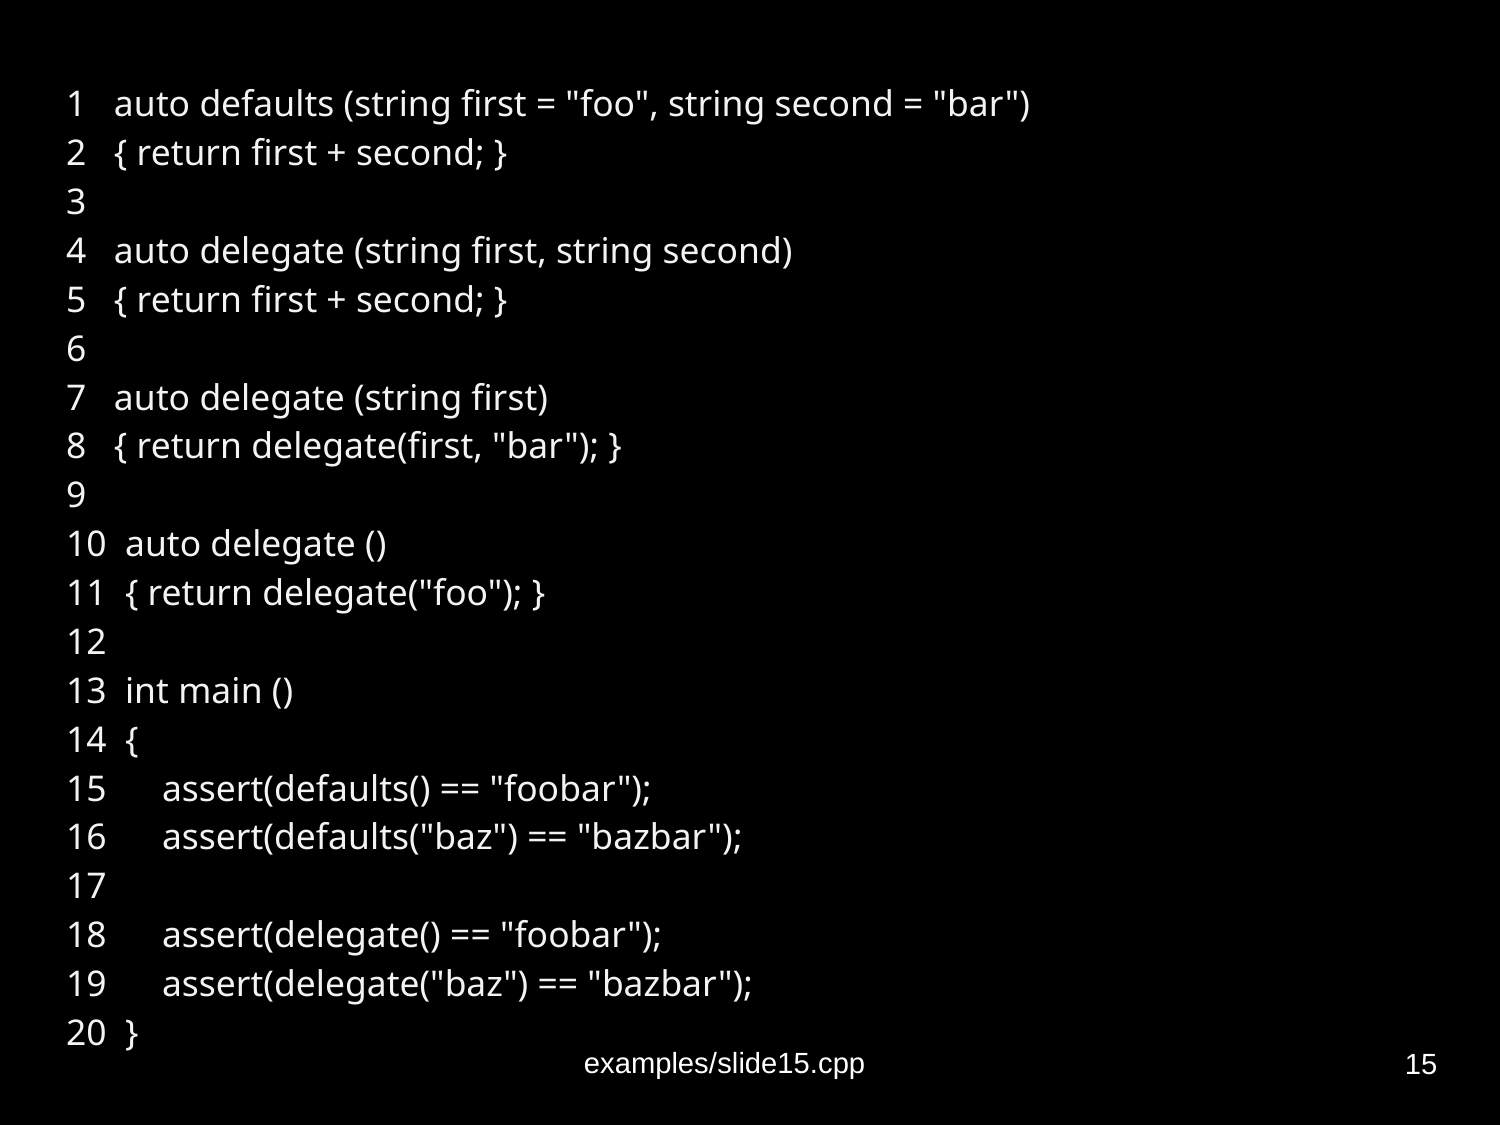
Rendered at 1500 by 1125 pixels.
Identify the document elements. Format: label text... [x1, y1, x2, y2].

list 1 auto defaults (string first = "foo", string second = "bar") 2 { return first + second; } 3 4 auto delegate (string first, string second) 5 { return first + second; } 6 7 auto delegate (string first) 8 { return delegate(first, "bar"); } 9 10 auto delegate () 11 { return delegate("foo"); } 12 13 int main () 14 { 15 assert(defaults() == "foobar"); 16 assert(defaults("baz") == "bazbar"); 17 18 assert(delegate() == "foobar"); 19 assert(delegate("baz") == "bazbar"); 20 } [51, 59, 1449, 1000]
slide_number ‹#› [1389, 1019, 1480, 1106]
text_box examples/slide15.cpp [568, 1029, 931, 1097]
